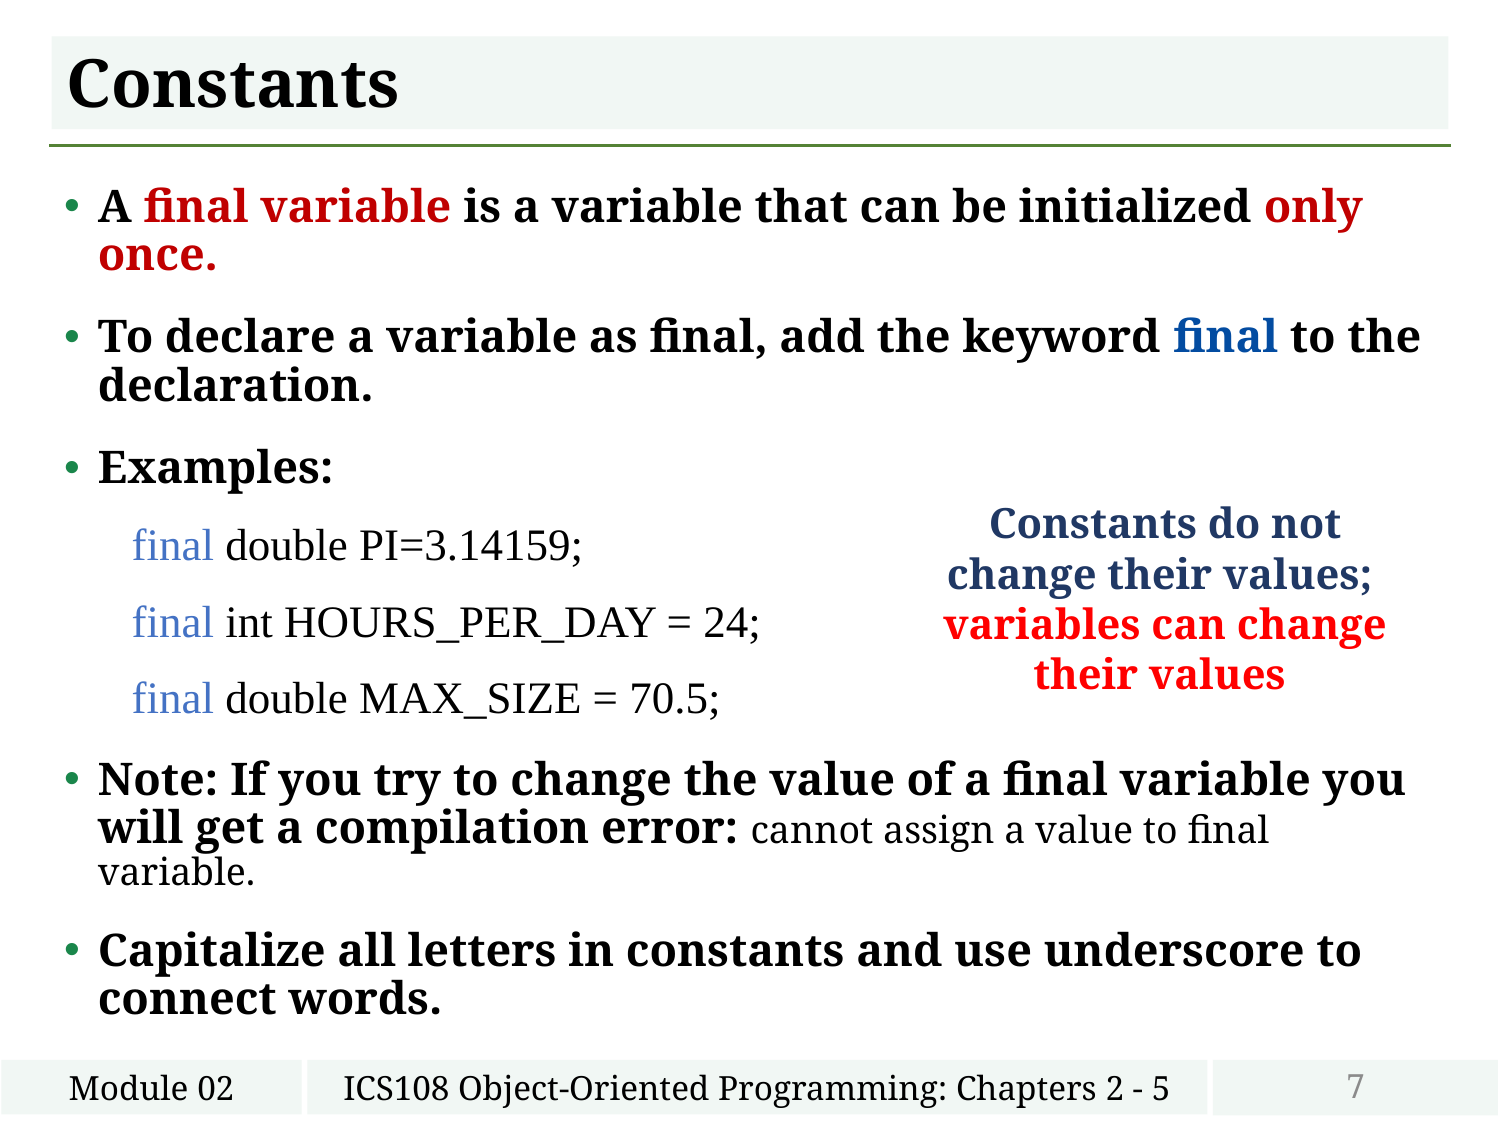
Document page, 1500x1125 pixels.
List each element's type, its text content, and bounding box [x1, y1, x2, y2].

text_box Constants do not change their values; variables can change their values [908, 489, 1422, 705]
title Constants [51, 36, 1449, 130]
slide_number 7 [1212, 1059, 1498, 1116]
list A final variable is a variable that can be initialized only once. To declare a variable as final, add the keyword final to the declaration. Examples: final double PI=3.14159; final int HOURS_PER_DAY = 24; final double MAX_SIZE = 70.5; Note: If you try to change the value of a final variable you will get a compilation error: cannot assign a value to final variable. Capitalize all letters in constants and use underscore to connect words. [49, 175, 1451, 1034]
